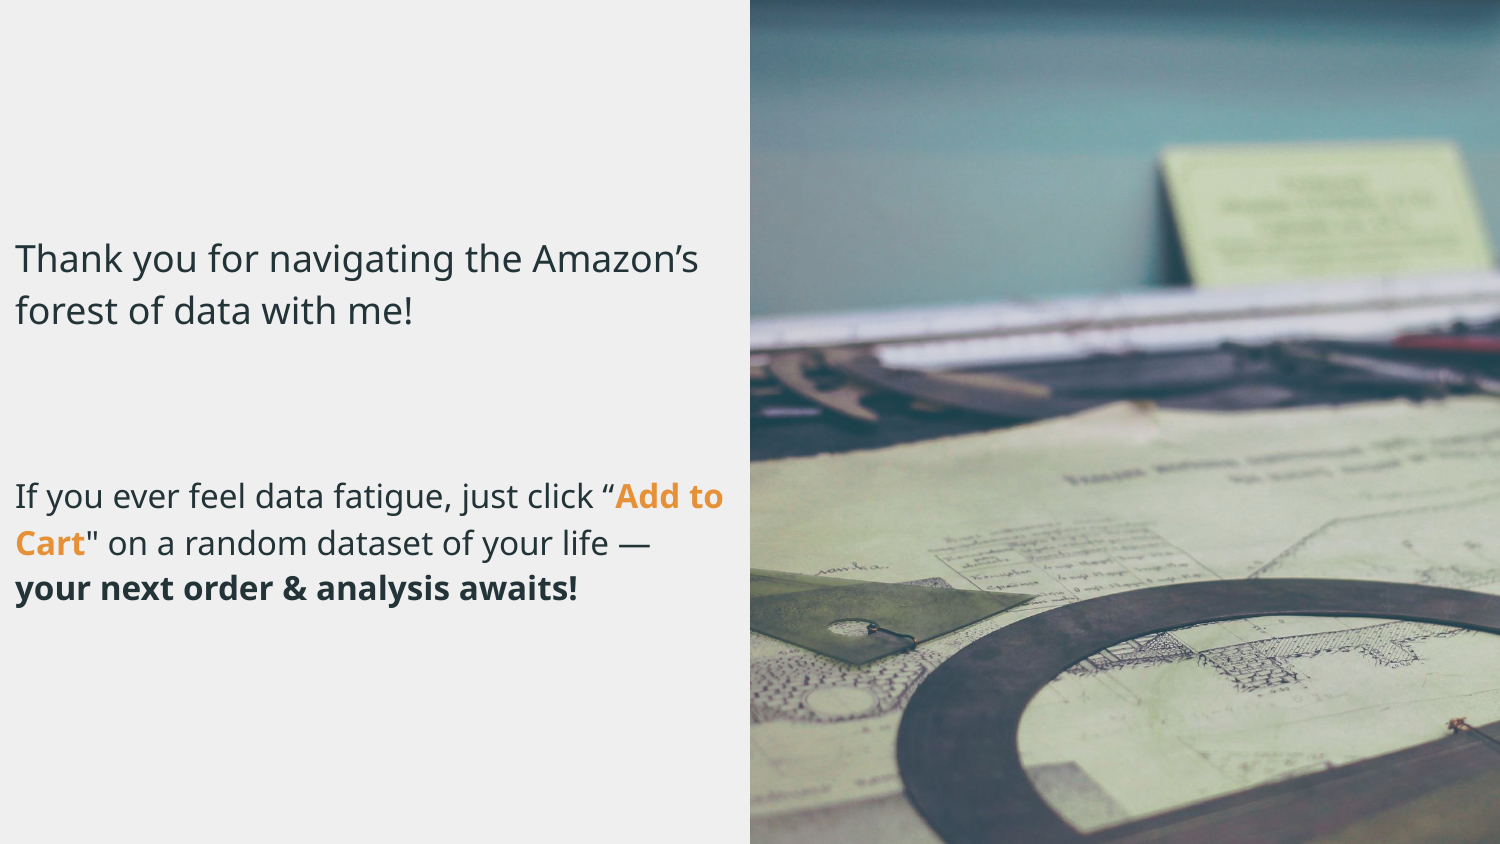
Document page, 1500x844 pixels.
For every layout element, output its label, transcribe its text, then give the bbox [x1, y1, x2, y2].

text_box Thank you for navigating the Amazon’s forest of data with me! If you ever feel data fatigue, just click “Add to Cart" on a random dataset of your life — your next order & analysis awaits! [0, 173, 744, 669]
picture [749, 0, 1500, 844]
